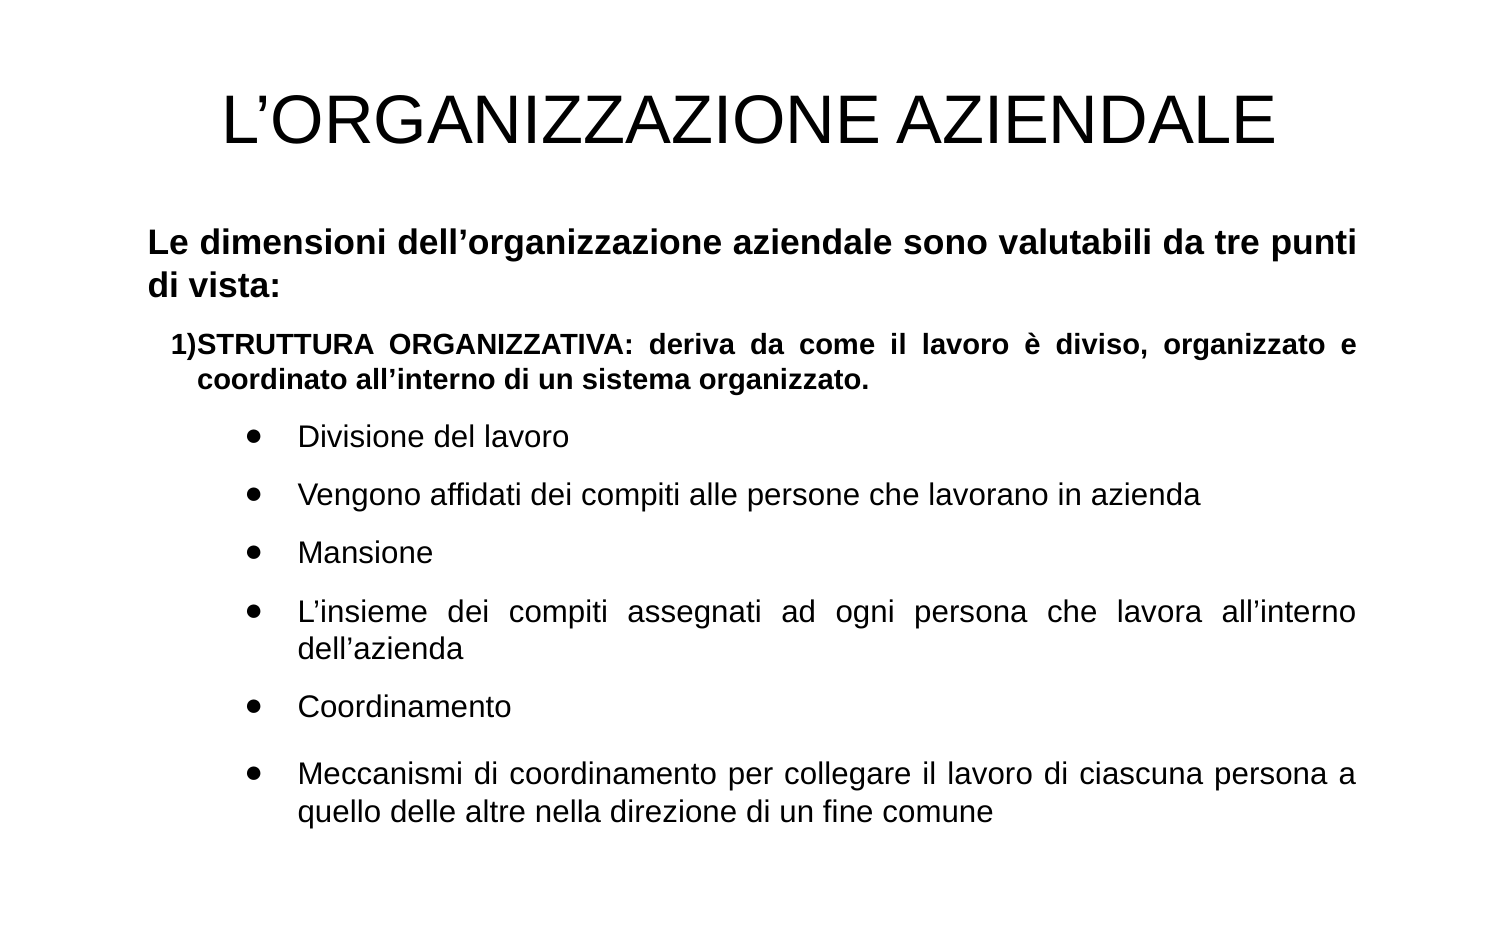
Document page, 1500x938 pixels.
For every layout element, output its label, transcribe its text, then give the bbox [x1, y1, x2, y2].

text_box Le dimensioni dell’organizzazione aziendale sono valutabili da tre punti di vista: STRUTTURA ORGANIZZATIVA: deriva da come il lavoro è diviso, organizzato e coordinato all’interno di un sistema organizzato. Divisione del lavoro Vengono affidati dei compiti alle persone che lavorano in azienda Mansione L’insieme dei compiti assegnati ad ogni persona che lavora all’interno dell’azienda Coordinamento Meccanismi di coordinamento per collegare il lavoro di ciascuna persona a quello delle altre nella direzione di un fine comune [147, 219, 1359, 807]
text_box L’ORGANIZZAZIONE AZIENDALE [74, 37, 1425, 194]
